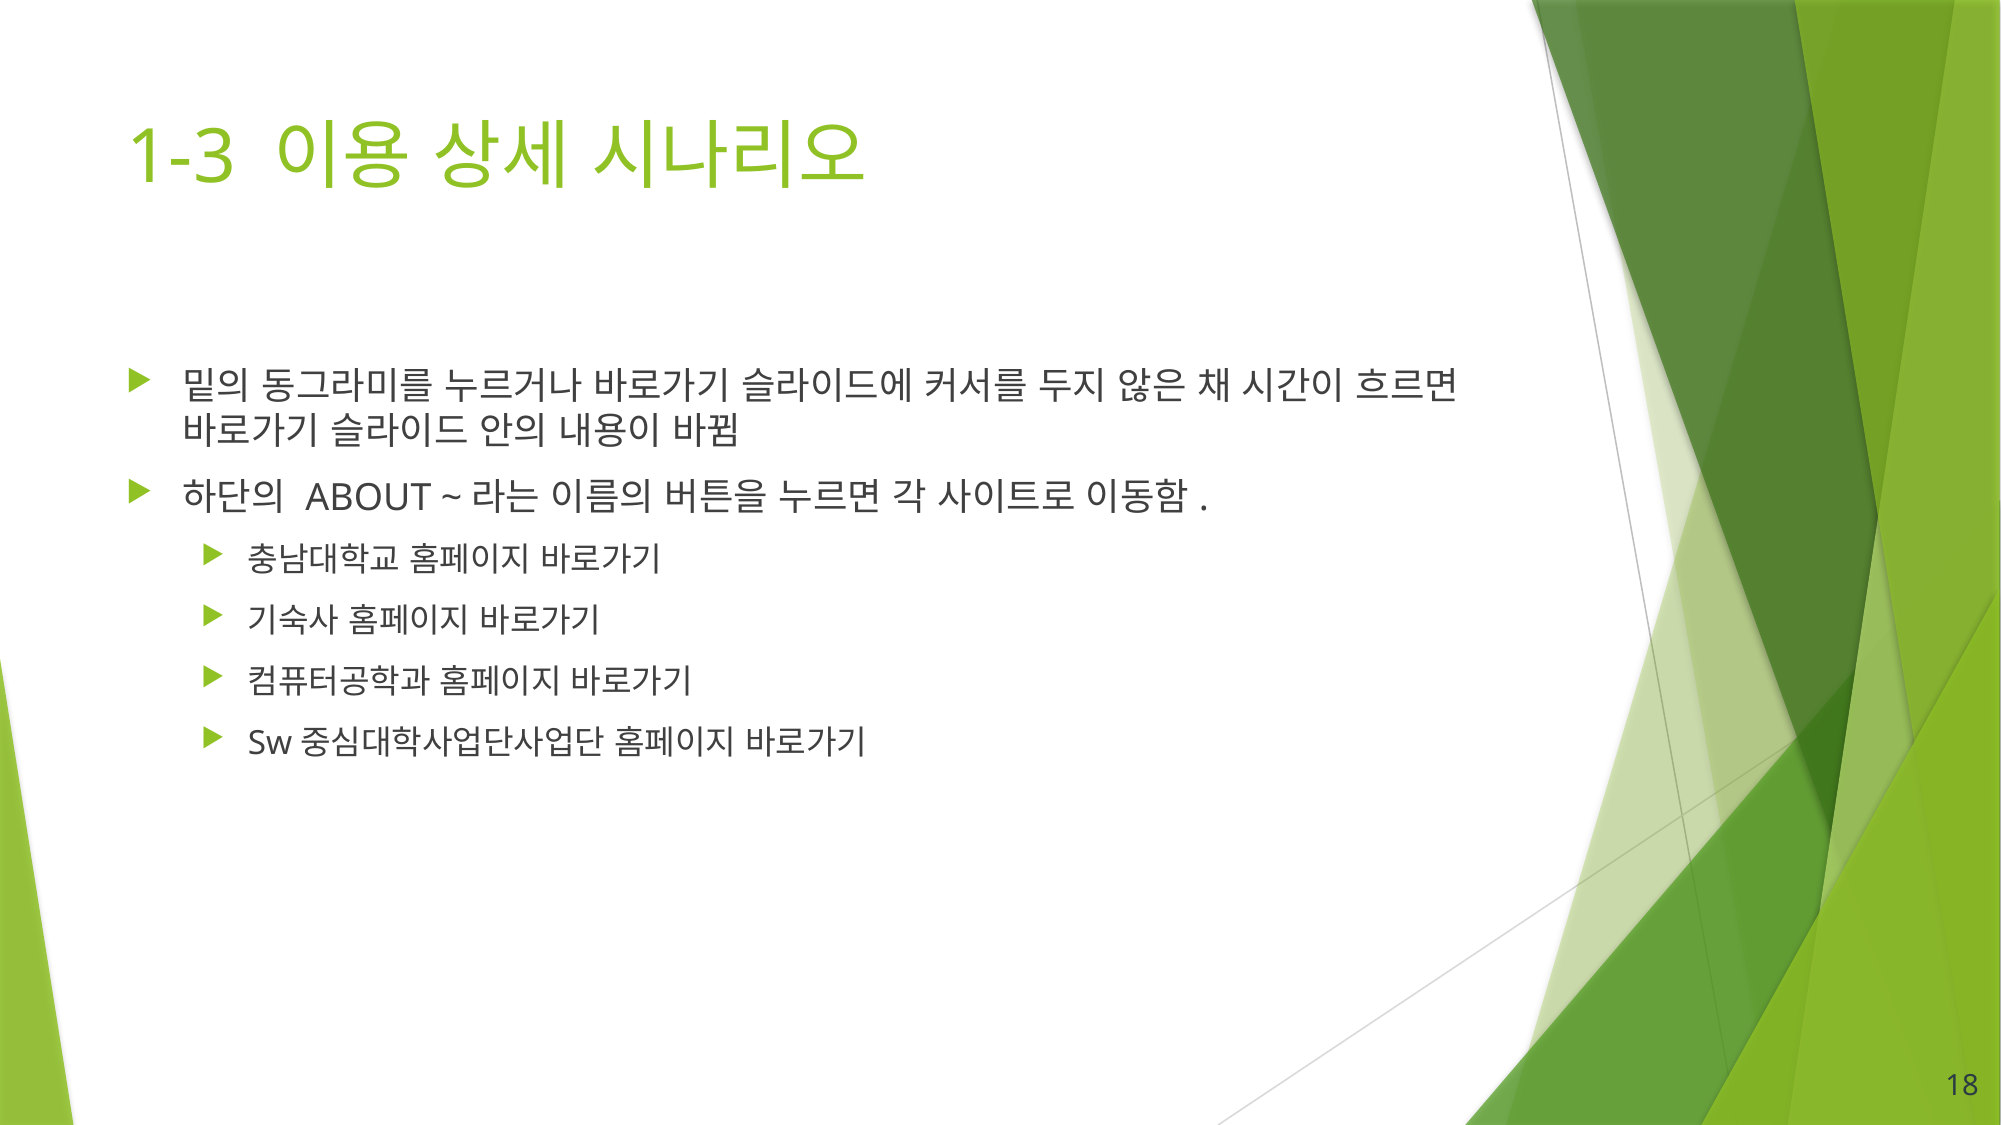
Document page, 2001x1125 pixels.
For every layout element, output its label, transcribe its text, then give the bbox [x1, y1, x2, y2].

list 밑의 동그라미를 누르거나 바로가기 슬라이드에 커서를 두지 않은 채 시간이 흐르면 바로가기 슬라이드 안의 내용이 바뀜 하단의 ABOUT ~라는 이름의 버튼을 누르면 각 사이트로 이동함. 충남대학교 홈페이지 바로가기 기숙사 홈페이지 바로가기 컴퓨터공학과 홈페이지 바로가기 Sw중심대학사업단사업단 홈페이지 바로가기 [111, 354, 1522, 992]
title 1-3 이용 상세 시나리오 [111, 99, 1522, 317]
slide_number 18 [1881, 1056, 1994, 1117]
